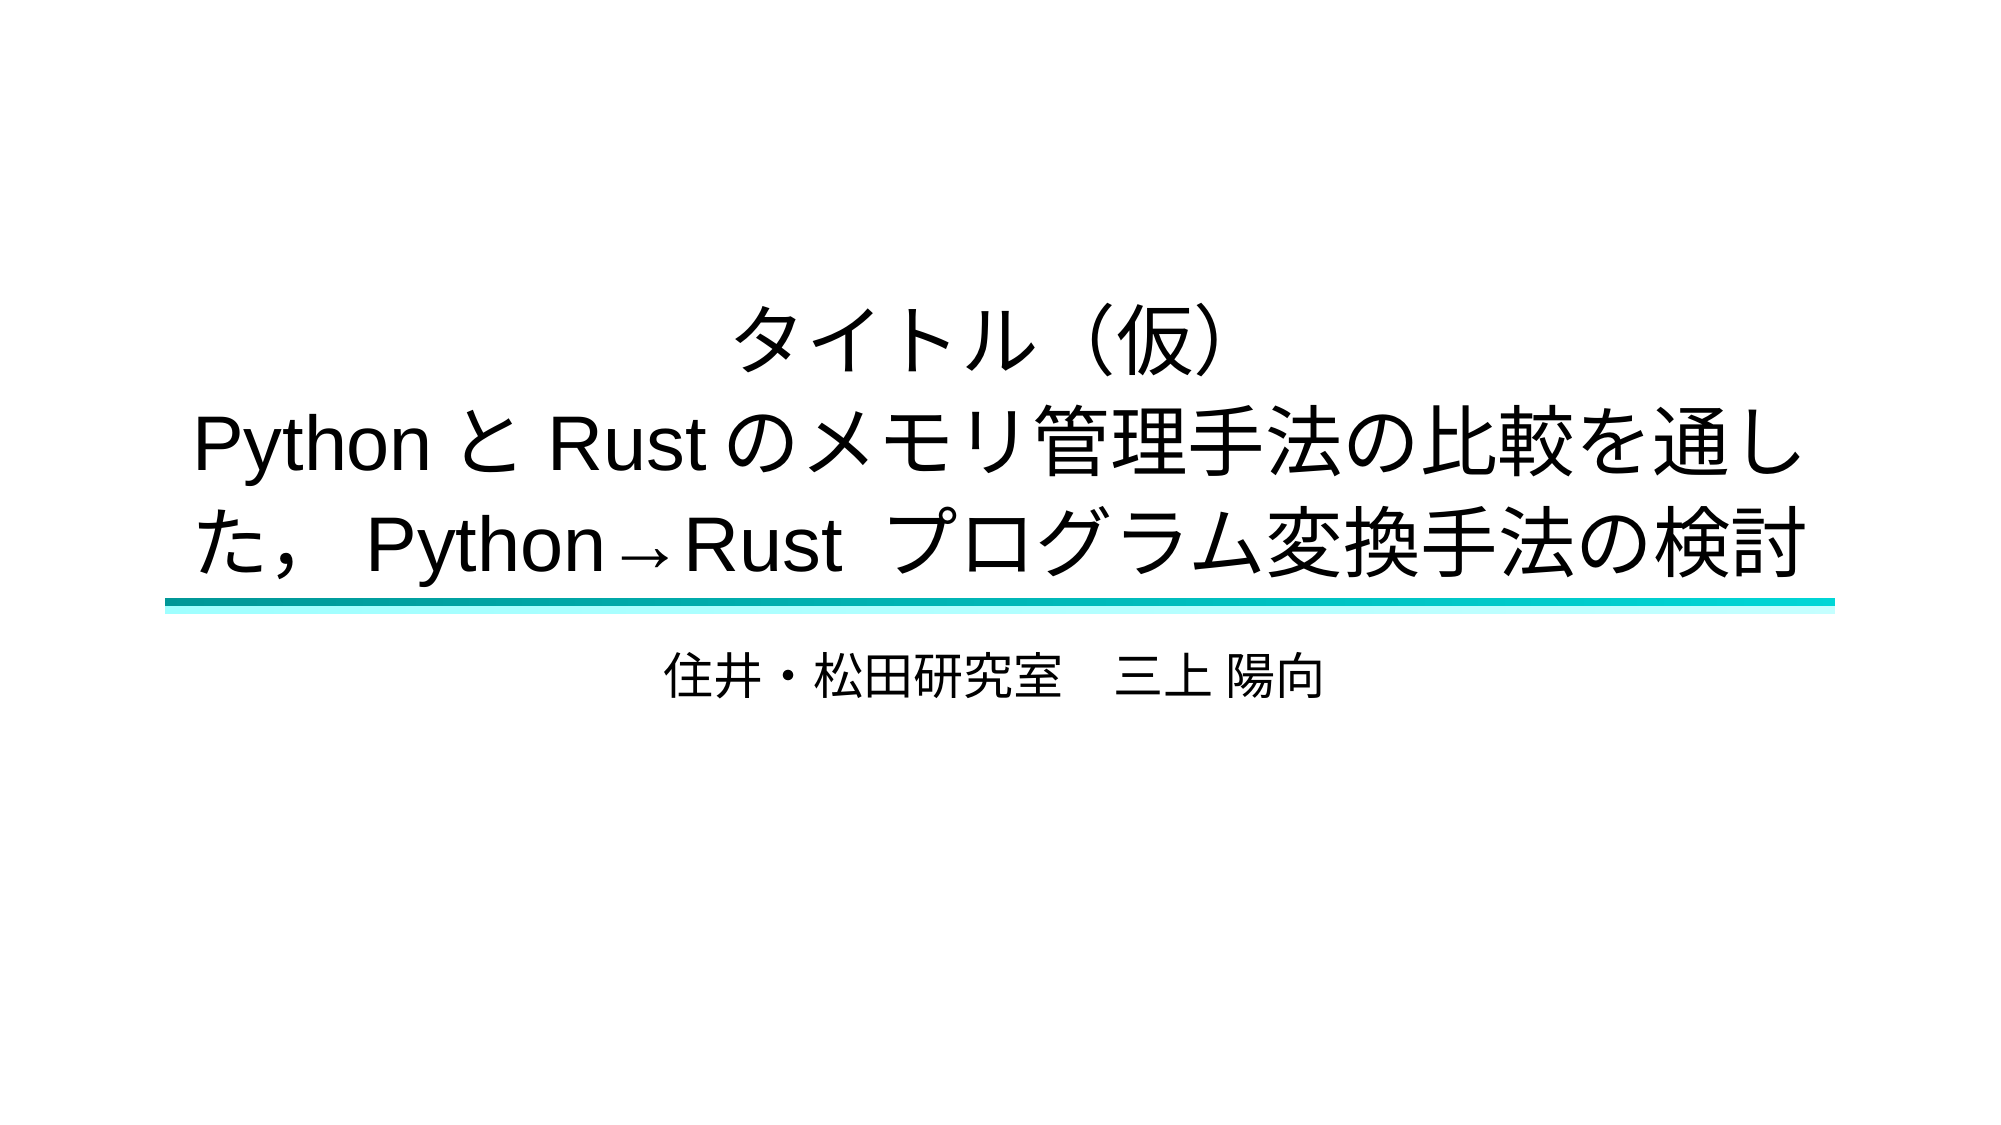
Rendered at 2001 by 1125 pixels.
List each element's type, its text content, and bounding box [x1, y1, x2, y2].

title タイトル（仮） PythonとRustのメモリ管理手法の比較を通した，Python→Rust プログラム変換手法の検討 [165, 207, 1835, 600]
subtitle 住井・松田研究室 三上 陽向 [249, 634, 1750, 907]
